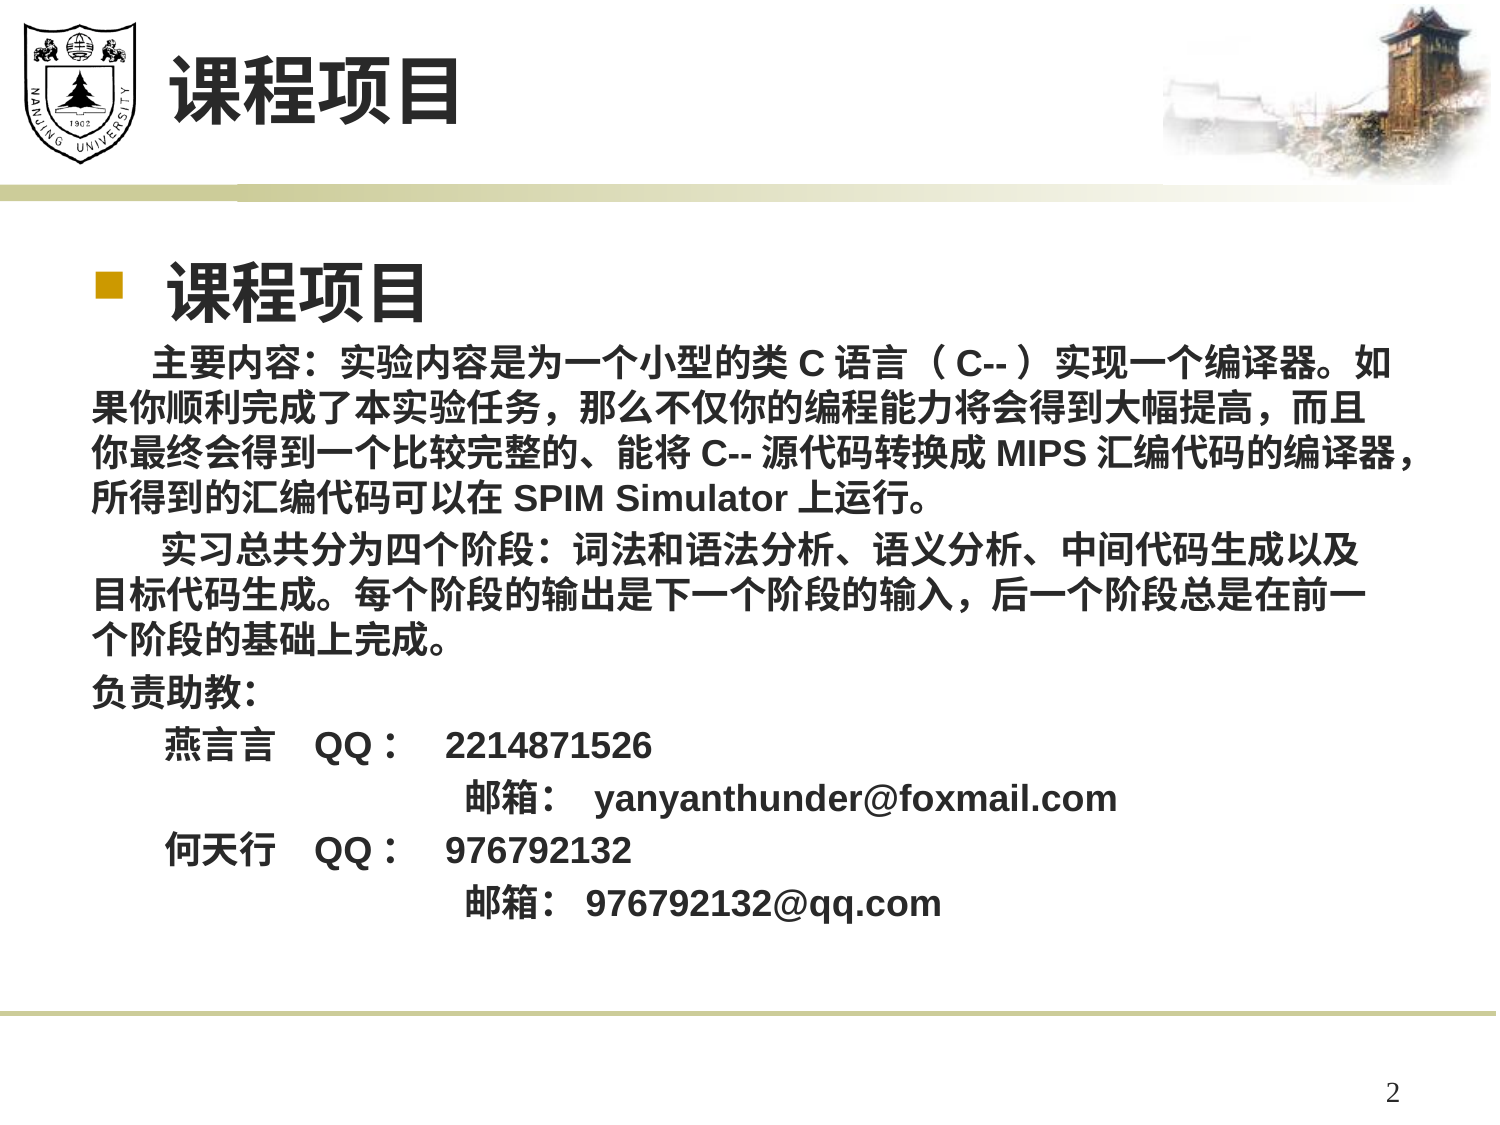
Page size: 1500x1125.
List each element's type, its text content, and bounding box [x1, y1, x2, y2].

picture [17, 18, 143, 168]
title 课程项目 [152, 35, 1254, 141]
list 课程项目 主要内容：实验内容是为一个小型的类C语言（C--）实现一个编译器。如果你顺利完成了本实验任务，那么不仅你的编程能力将会得到大幅提高，而且你最终会得到一个比较完整的、能将C--源代码转换成MIPS汇编代码的编译器，所得到的汇编代码可以在SPIM Simulator上运行。 实习总共分为四个阶段：词法和语法分析、语义分析、中间代码生成以及目标代码生成。每个阶段的输出是下一个阶段的输入，后一个阶段总是在前一个阶段的基础上完成。 负责助教： 燕言言 QQ： 2214871526 邮箱： yanyanthunder@foxmail.com 何天行 QQ： 976792132 邮箱：976792132@qq.com [76, 243, 1413, 965]
picture [1163, 4, 1491, 185]
picture [0, 1011, 1496, 1016]
